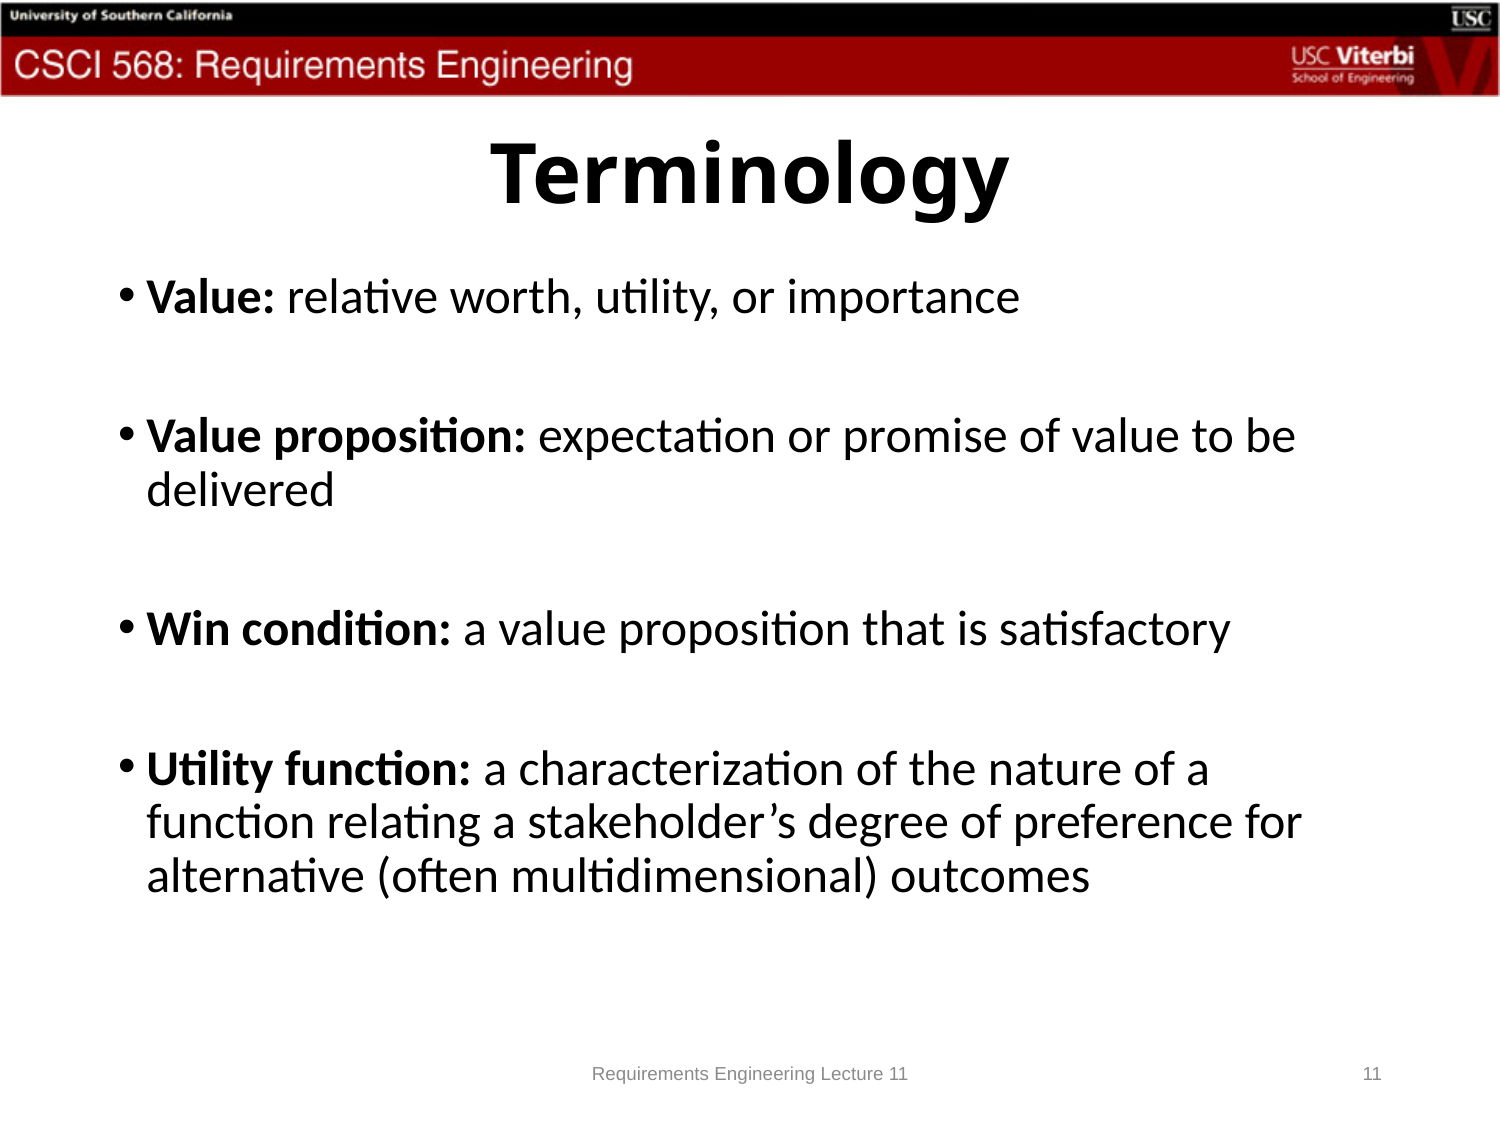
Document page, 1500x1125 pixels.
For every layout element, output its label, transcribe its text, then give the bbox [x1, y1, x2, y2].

list Value: relative worth, utility, or importance Value proposition: expectation or promise of value to be delivered Win condition: a value proposition that is satisfactory Utility function: a characterization of the nature of a function relating a stakeholder’s degree of preference for alternative (often multidimensional) outcomes [103, 262, 1397, 1014]
footer Requirements Engineering Lecture 11 [496, 1042, 1004, 1103]
slide_number 11 [1059, 1042, 1397, 1103]
picture [0, 2, 1500, 97]
title Terminology [103, 115, 1397, 238]
